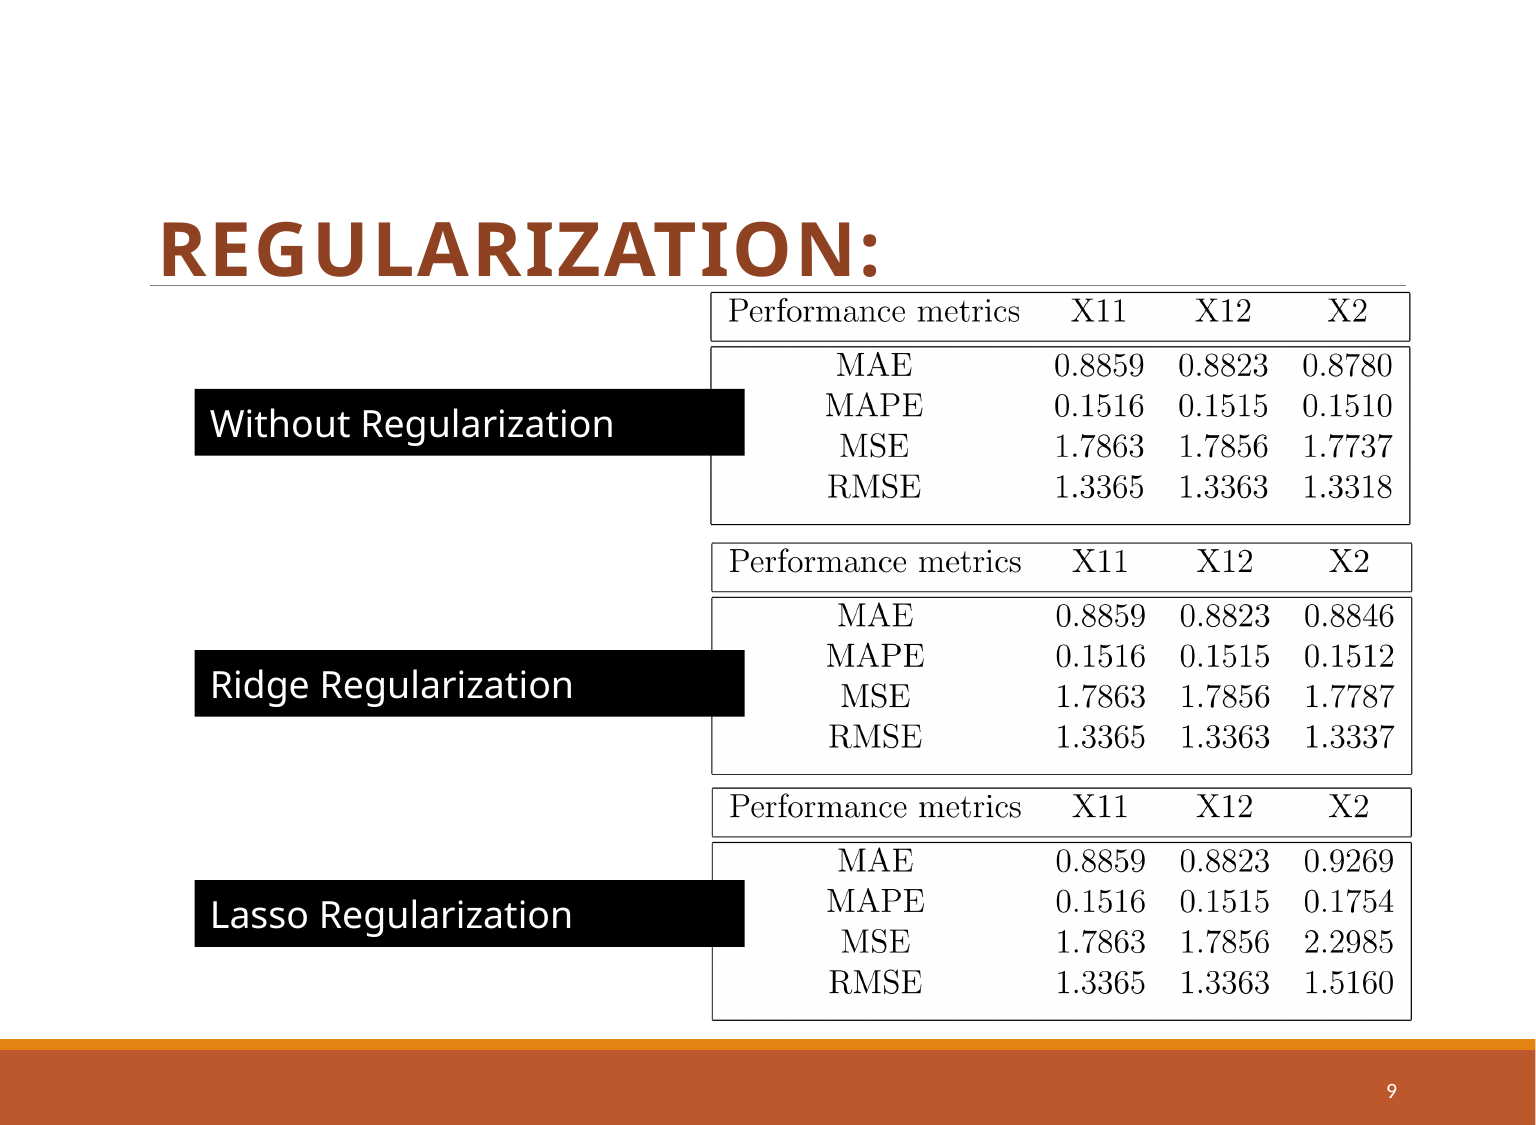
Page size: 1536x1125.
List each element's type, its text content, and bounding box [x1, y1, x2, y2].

picture [707, 537, 1413, 776]
text_box Ridge Regularization [194, 650, 704, 717]
text_box Without Regularization [194, 388, 704, 456]
text_box Lasso Regularization [194, 880, 704, 947]
picture [707, 786, 1413, 1022]
picture [707, 290, 1413, 527]
slide_number 9 [1246, 1059, 1413, 1120]
title Regularization: [155, 101, 1109, 291]
